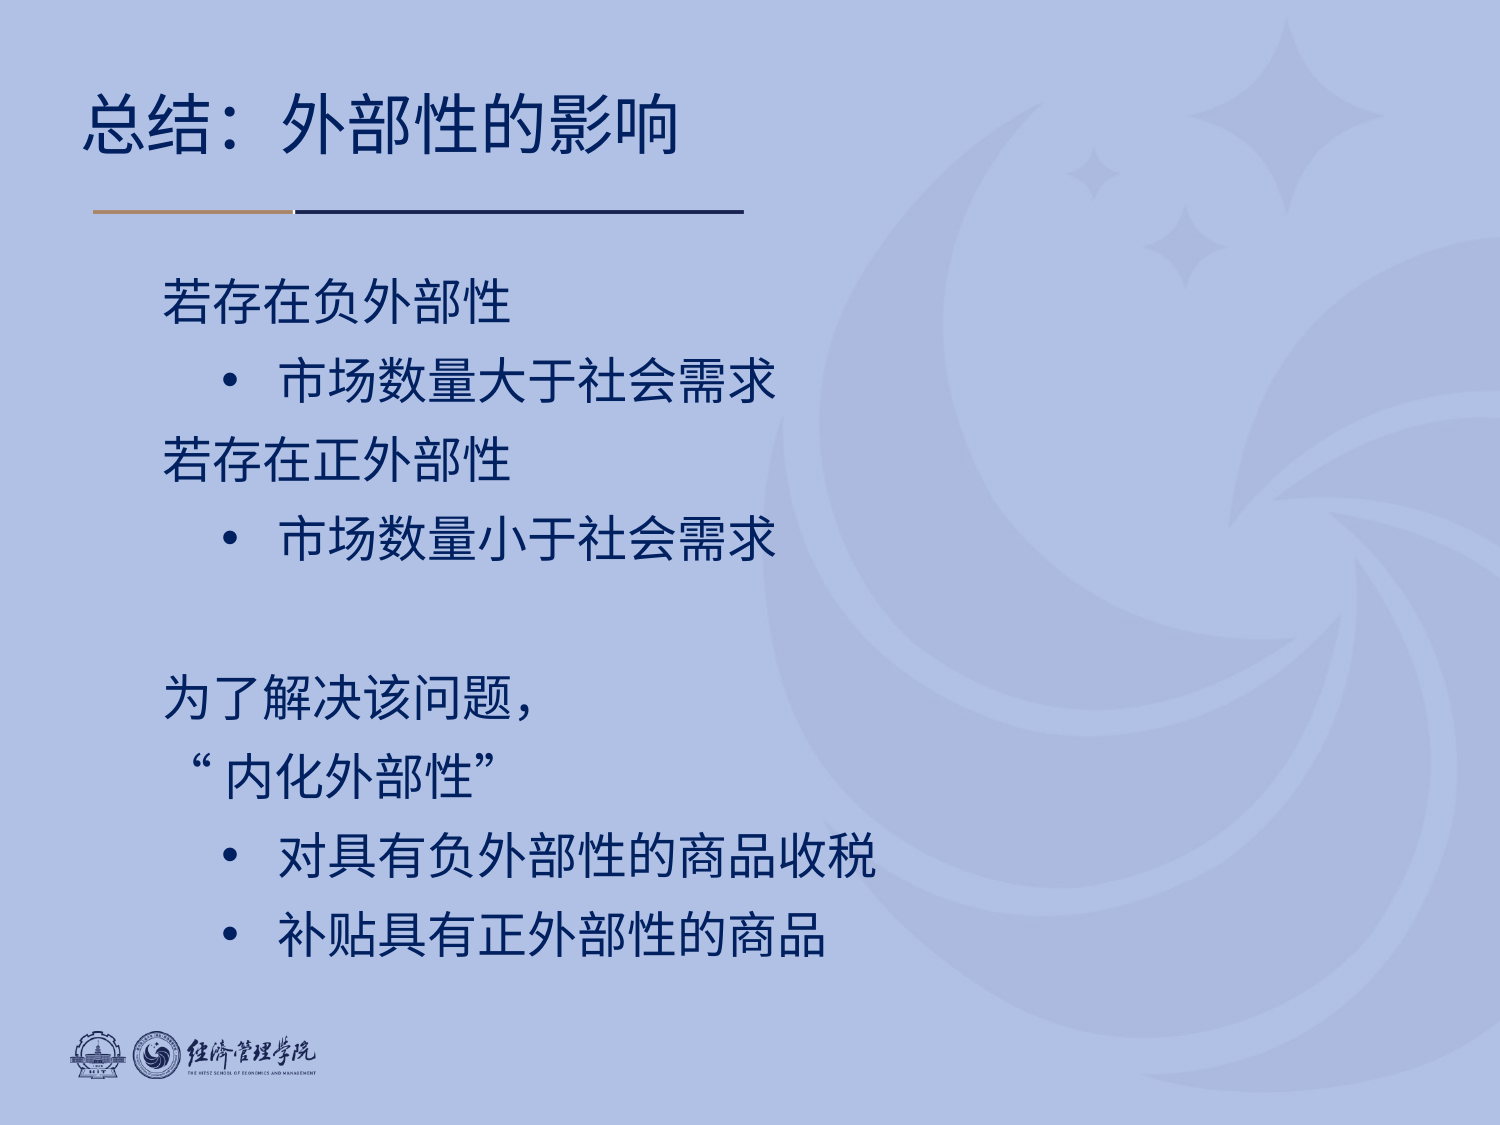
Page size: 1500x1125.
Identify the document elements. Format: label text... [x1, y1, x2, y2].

title 总结：外部性的影响 [64, 54, 880, 191]
picture [0, 0, 1500, 1125]
text_box 若存在负外部性 市场数量大于社会需求 若存在正外部性 市场数量小于社会需求 为了解决该问题， “内化外部性” 对具有负外部性的商品收税 补贴具有正外部性的商品 [147, 243, 1360, 971]
